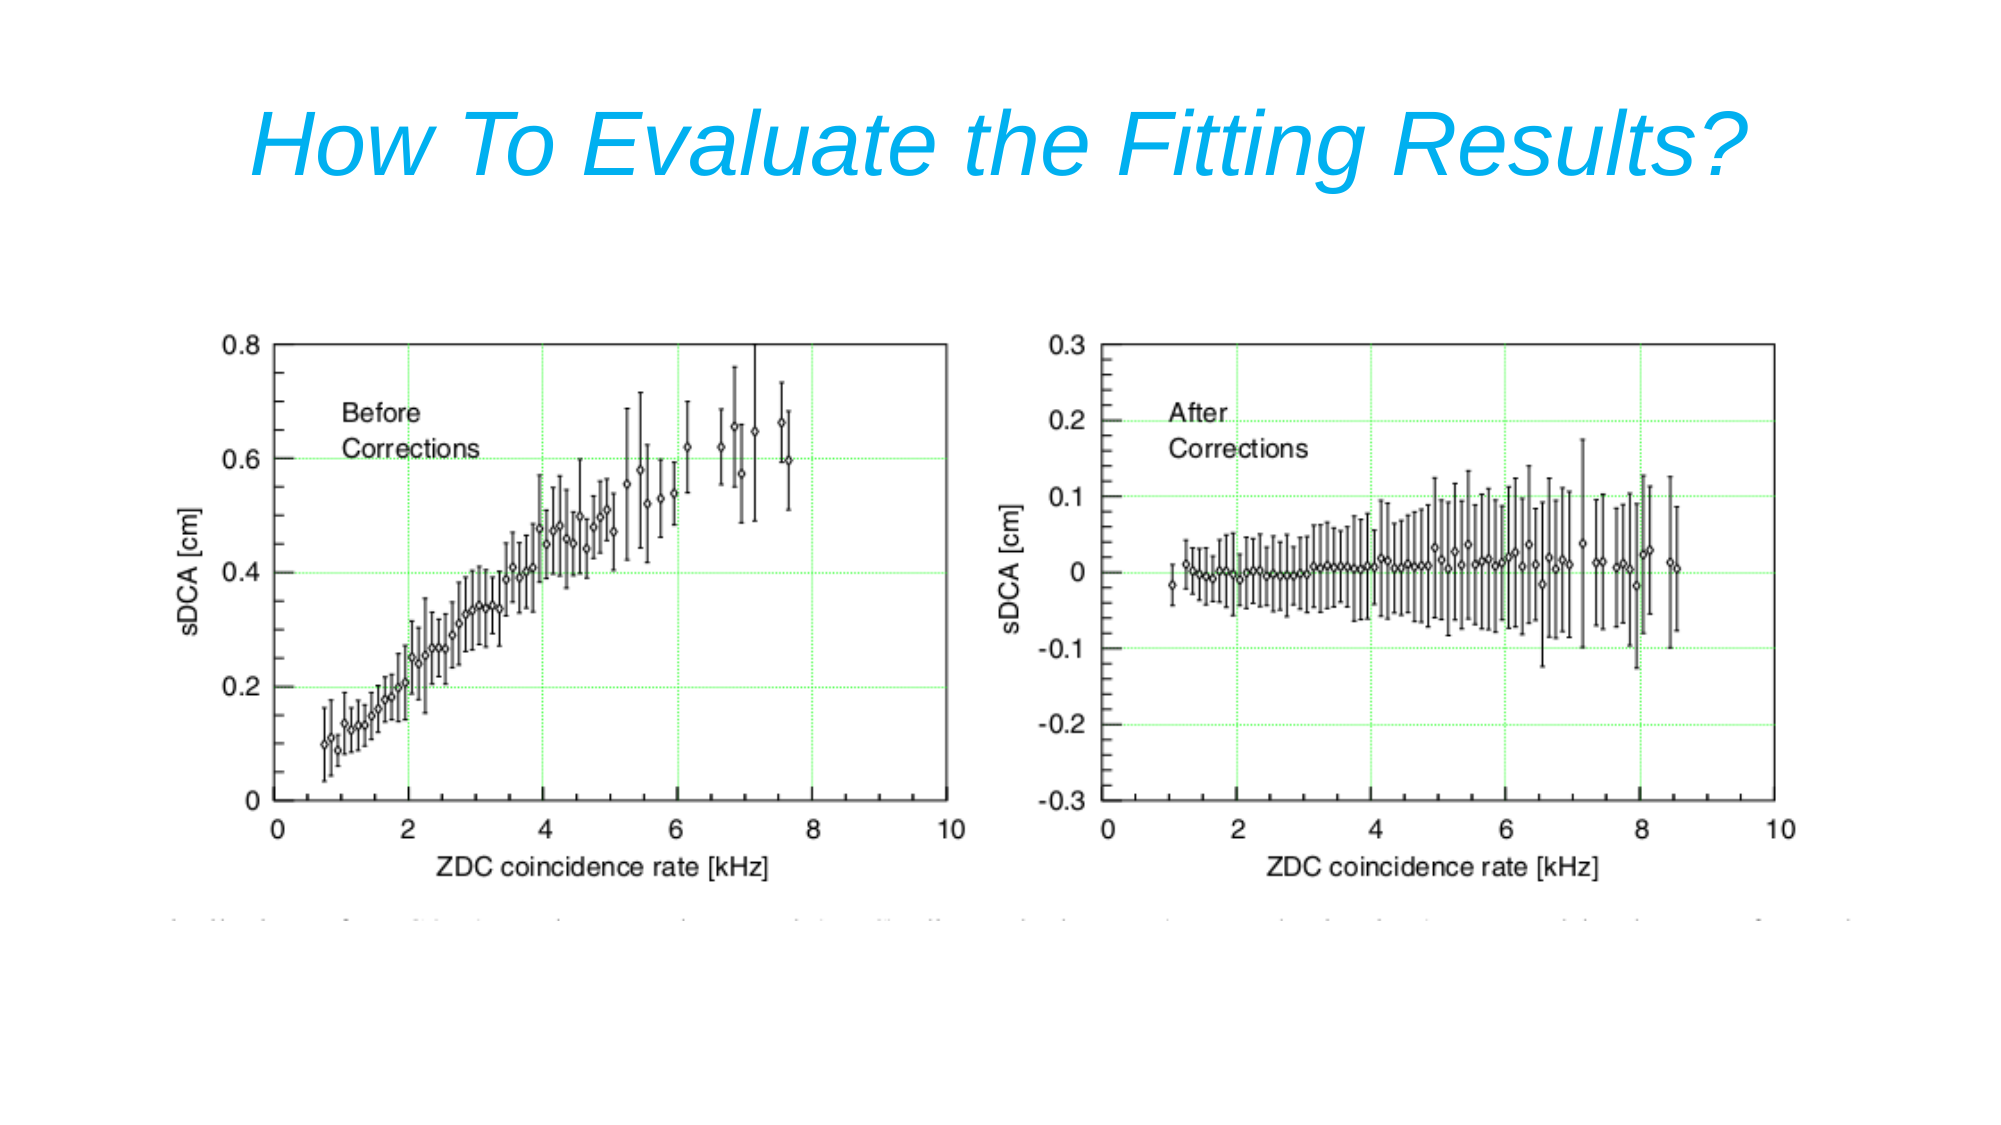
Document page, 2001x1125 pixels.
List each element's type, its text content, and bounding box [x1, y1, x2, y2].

title How To Evaluate the Fitting Results? [99, 44, 1901, 233]
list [133, 299, 1867, 921]
